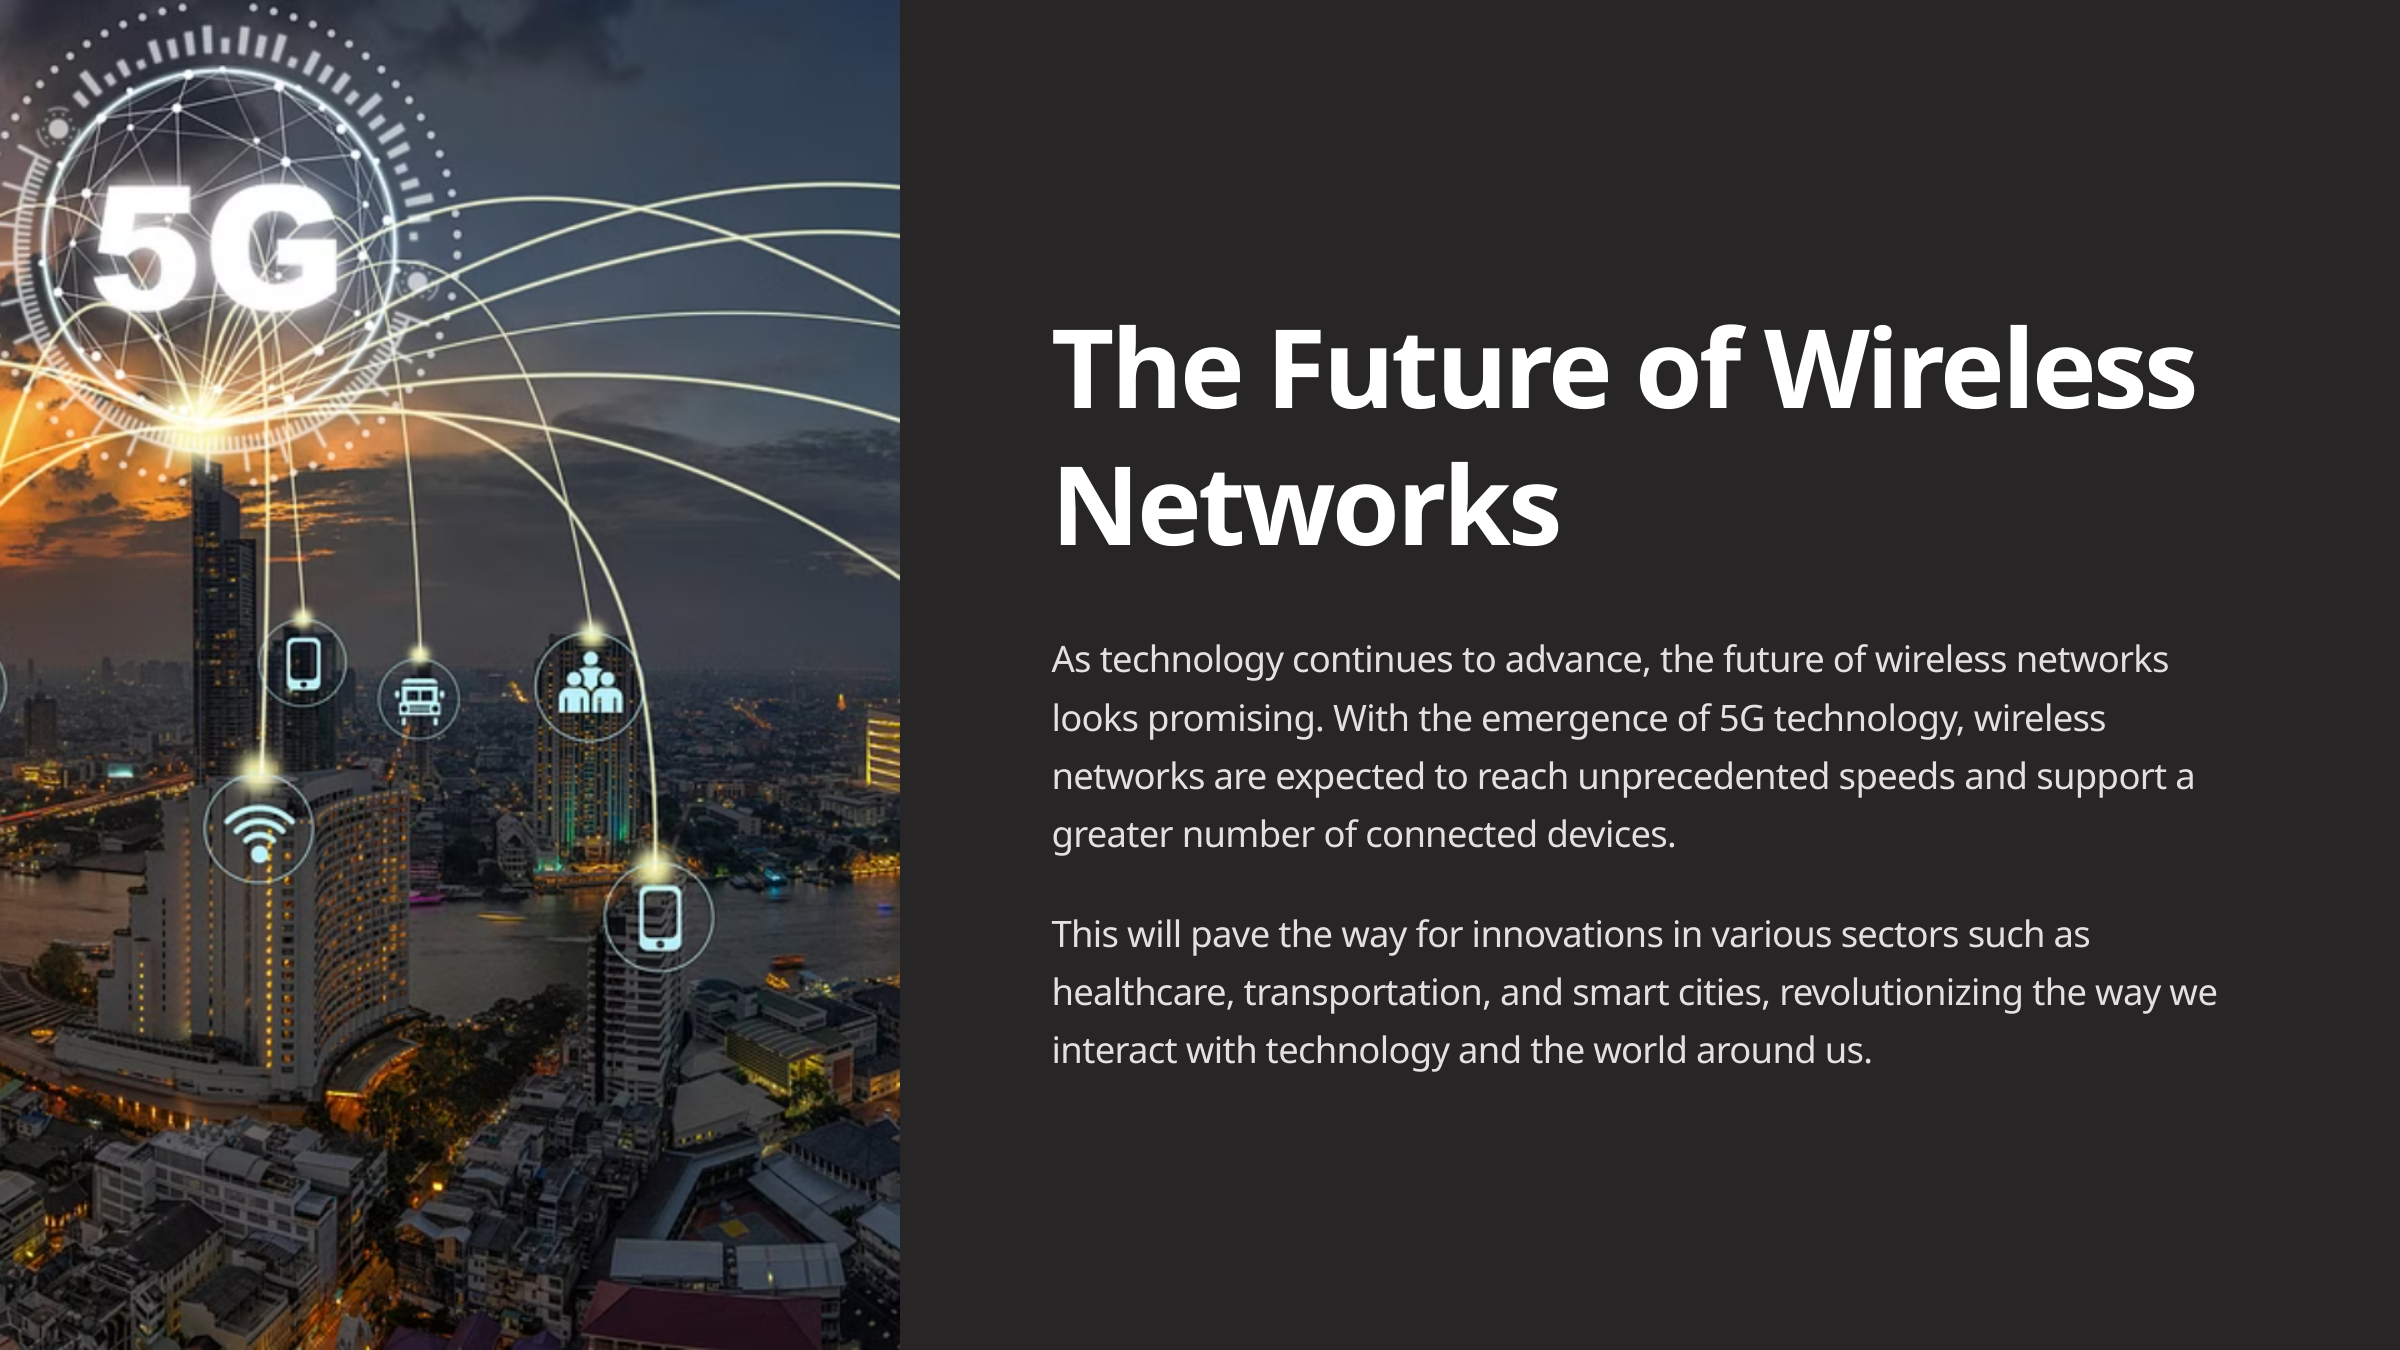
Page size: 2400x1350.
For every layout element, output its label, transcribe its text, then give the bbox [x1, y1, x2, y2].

text_box This will pave the way for innovations in various sectors such as healthcare, transportation, and smart cities, revolutionizing the way we interact with technology and the world around us. [1036, 888, 2264, 1064]
text_box [900, 0, 2400, 1350]
picture [0, 0, 900, 1350]
text_box As technology continues to advance, the future of wireless networks looks promising. With the emergence of 5G technology, wireless networks are expected to reach unprecedented speeds and support a greater number of connected devices. [1036, 614, 2264, 848]
text_box The Future of Wireless Networks [1036, 286, 2264, 560]
